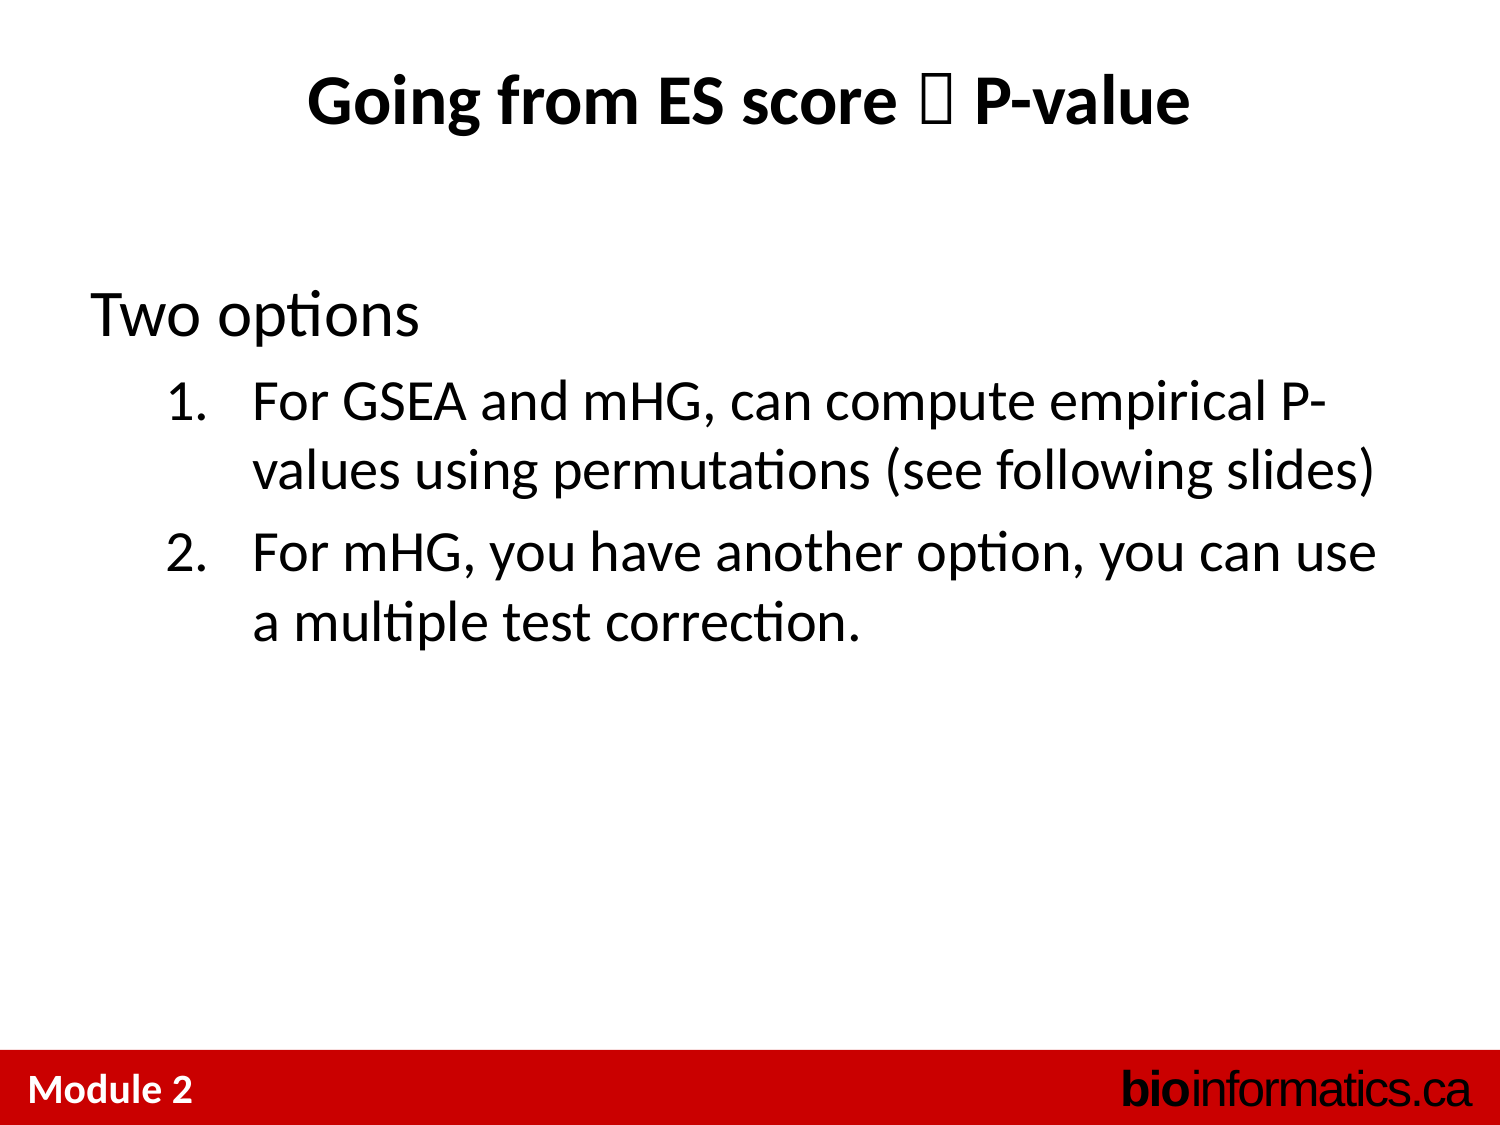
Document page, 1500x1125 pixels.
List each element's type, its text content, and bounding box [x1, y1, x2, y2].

title Going from ES score  P-value [75, 45, 1425, 147]
text_box Two options For GSEA and mHG, can compute empirical P-values using permutations (see following slides) For mHG, you have another option, you can use a multiple test correction. [74, 262, 1425, 1005]
